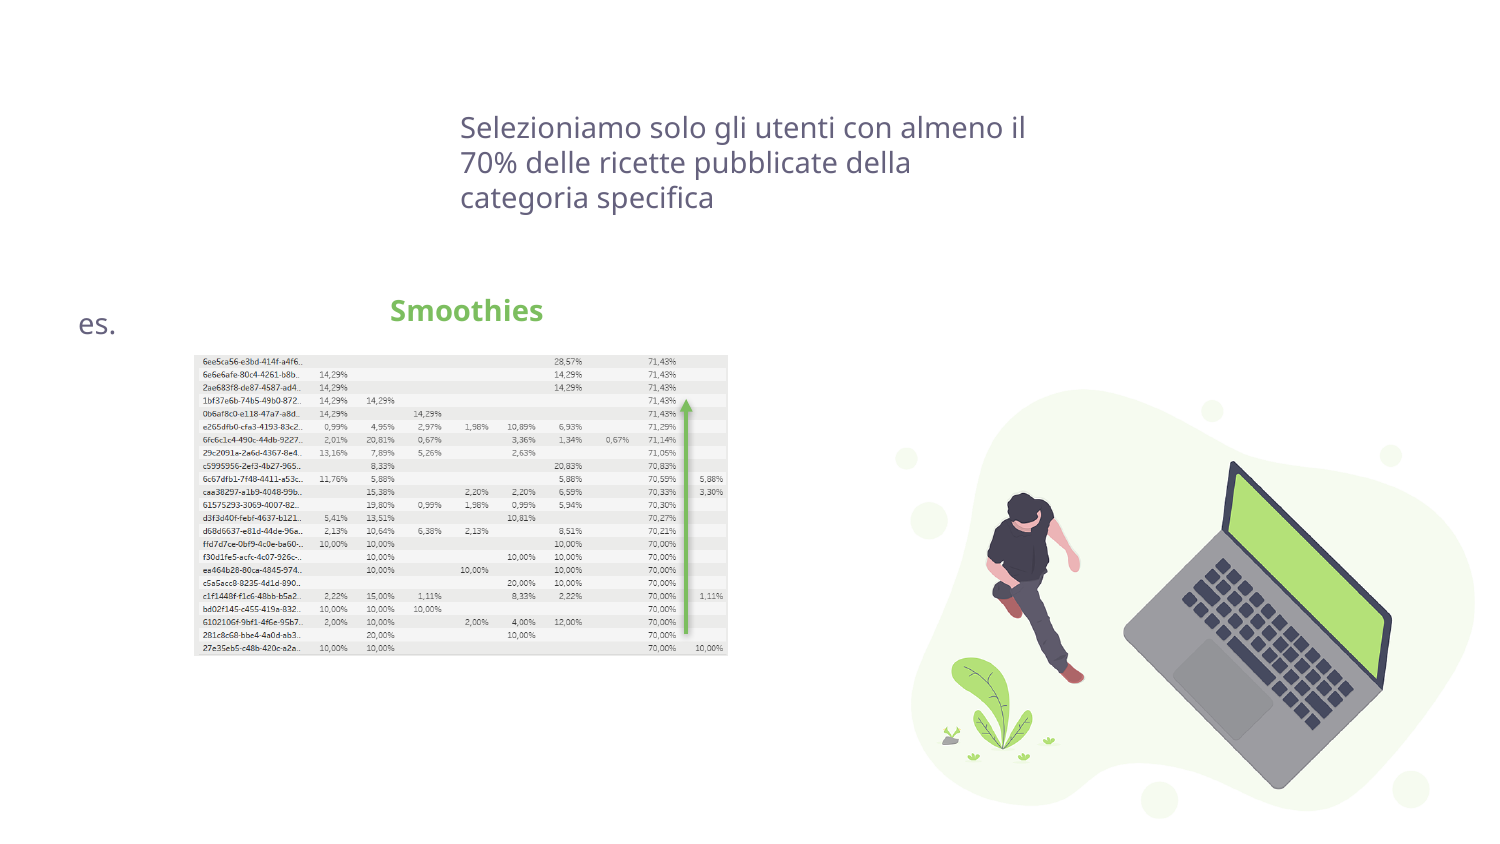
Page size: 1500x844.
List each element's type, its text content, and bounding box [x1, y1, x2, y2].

text_box Smoothies [375, 285, 559, 335]
picture [895, 389, 1475, 819]
picture [193, 354, 728, 657]
text_box es. [63, 297, 132, 348]
text_box Selezioniamo solo gli utenti con almeno il 70% delle ricette pubblicate della categoria specifica [445, 101, 1055, 222]
